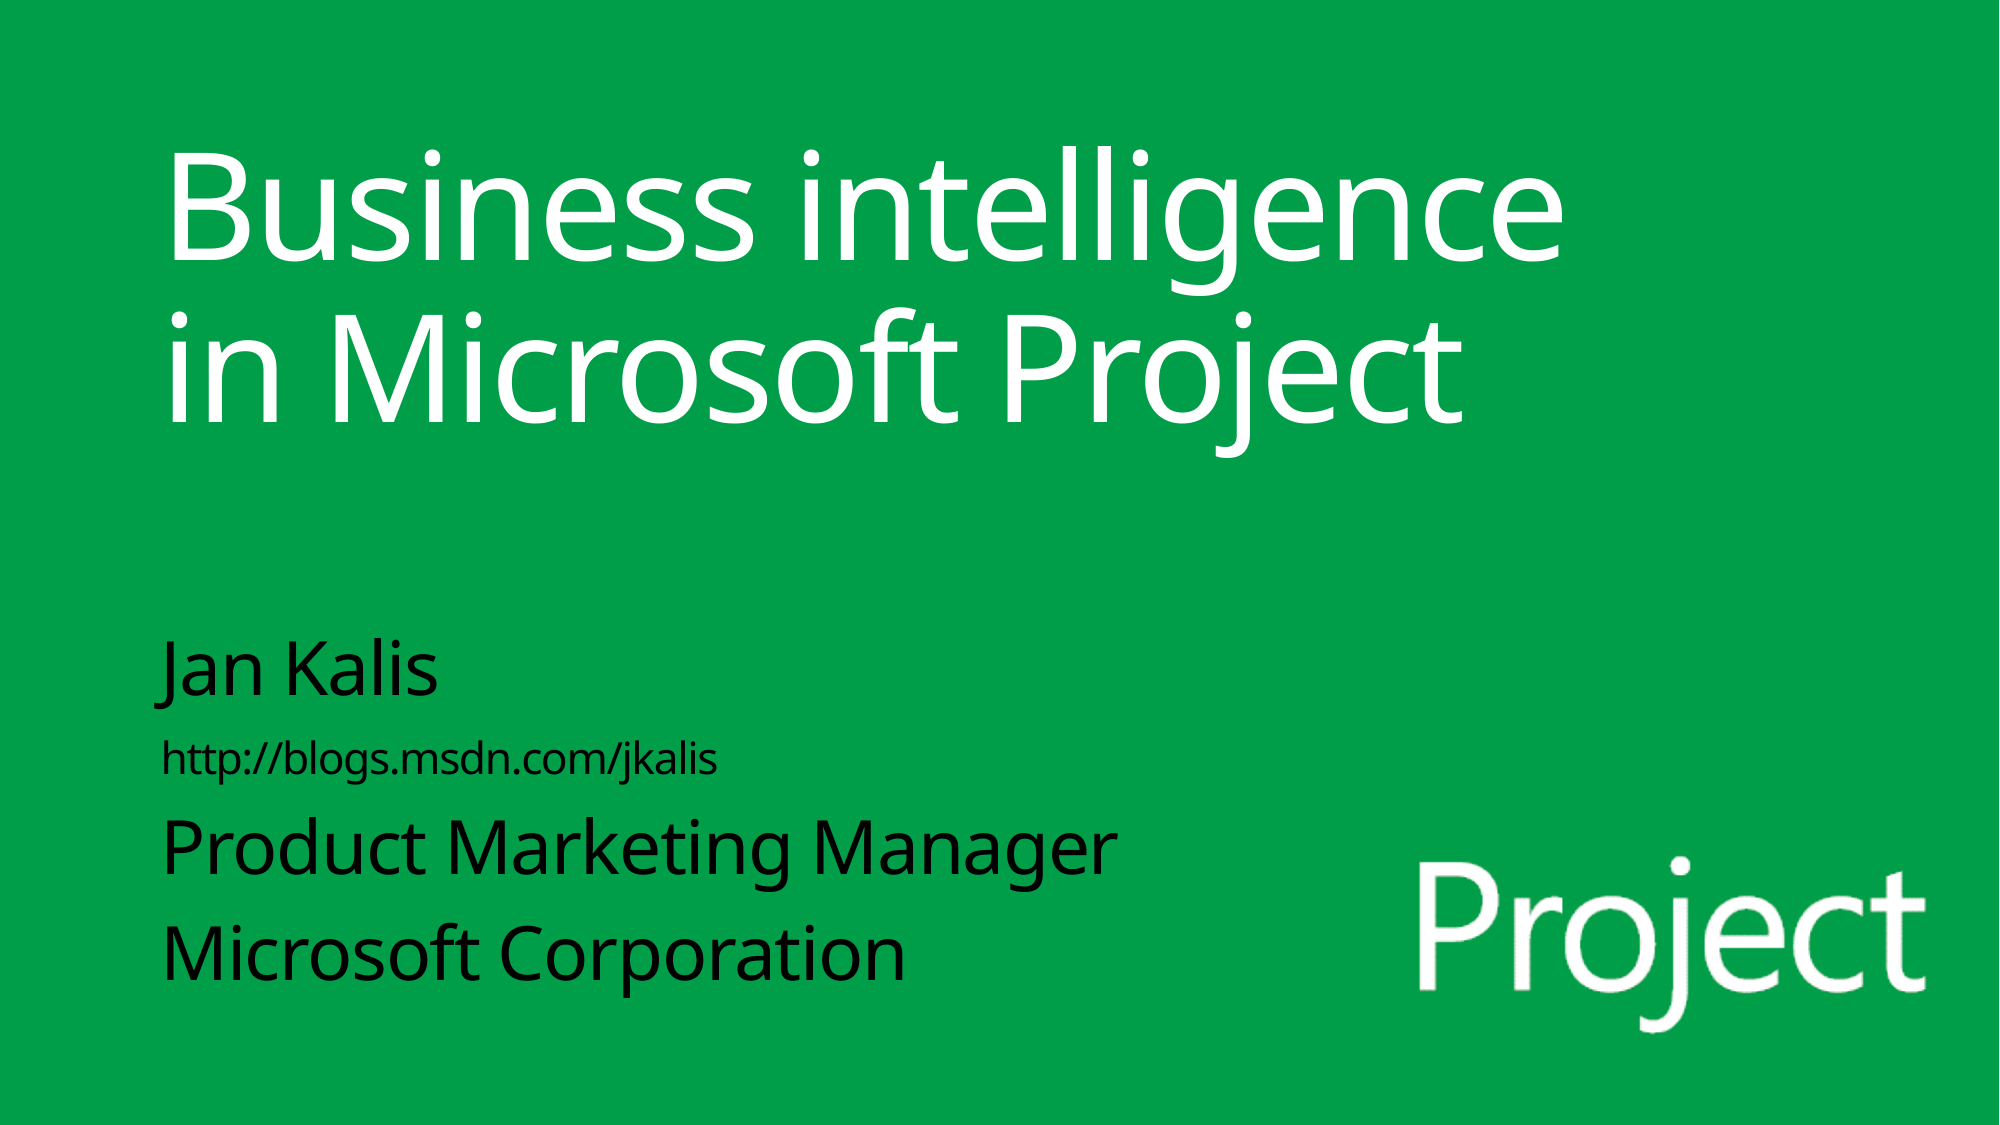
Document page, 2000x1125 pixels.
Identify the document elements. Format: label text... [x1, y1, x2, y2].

picture [1343, 766, 1982, 1104]
title Business intelligence in Microsoft Project [160, 291, 1840, 455]
list Jan Kalis http://blogs.msdn.com/jkalis Product Marketing Manager Microsoft Corporation [160, 630, 1840, 713]
